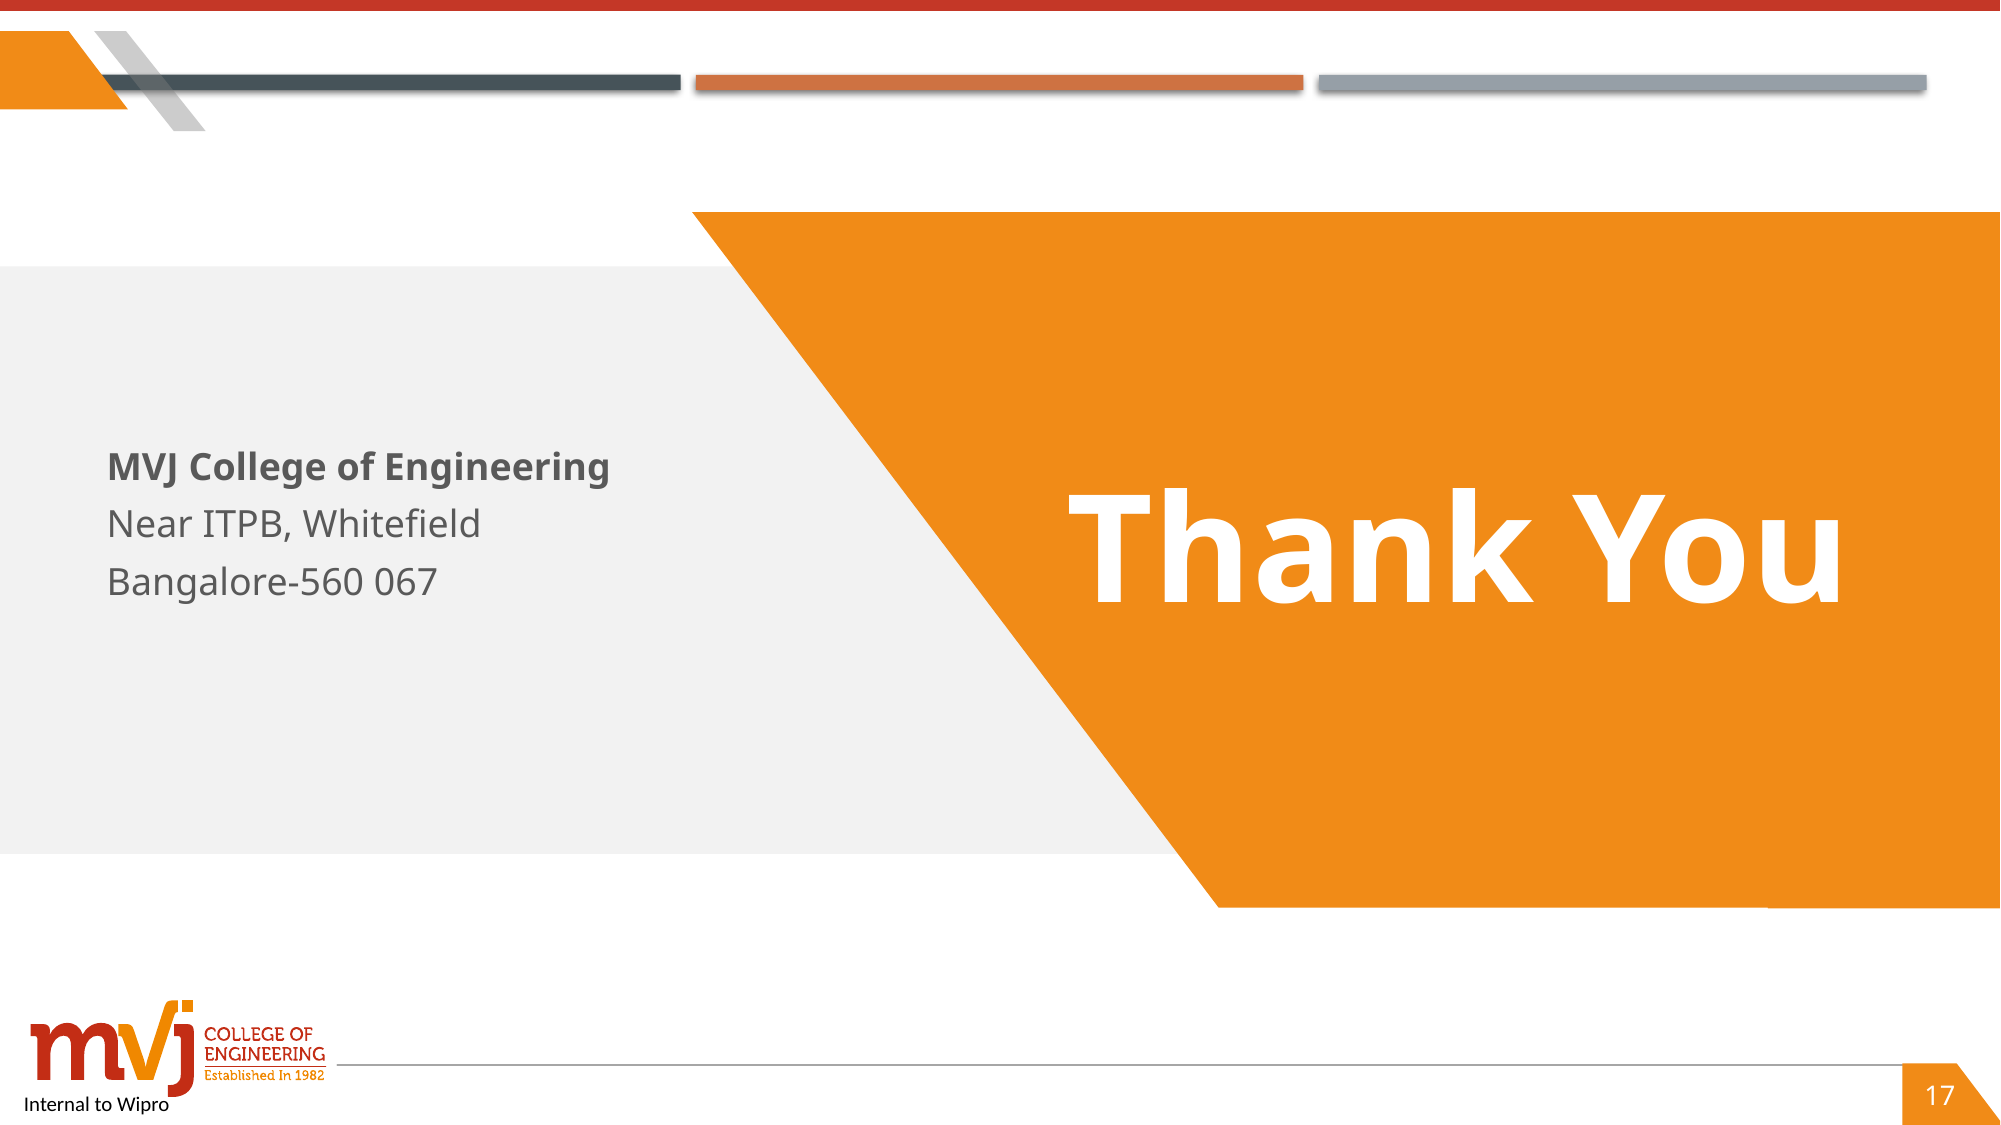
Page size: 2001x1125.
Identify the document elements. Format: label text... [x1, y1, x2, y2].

text_box [692, 212, 2000, 909]
text_box [0, 266, 1177, 854]
text_box Thank You [1052, 444, 2000, 640]
text_box MVJ College of Engineering Near ITPB, Whitefield Bangalore-560 067 [91, 435, 655, 611]
